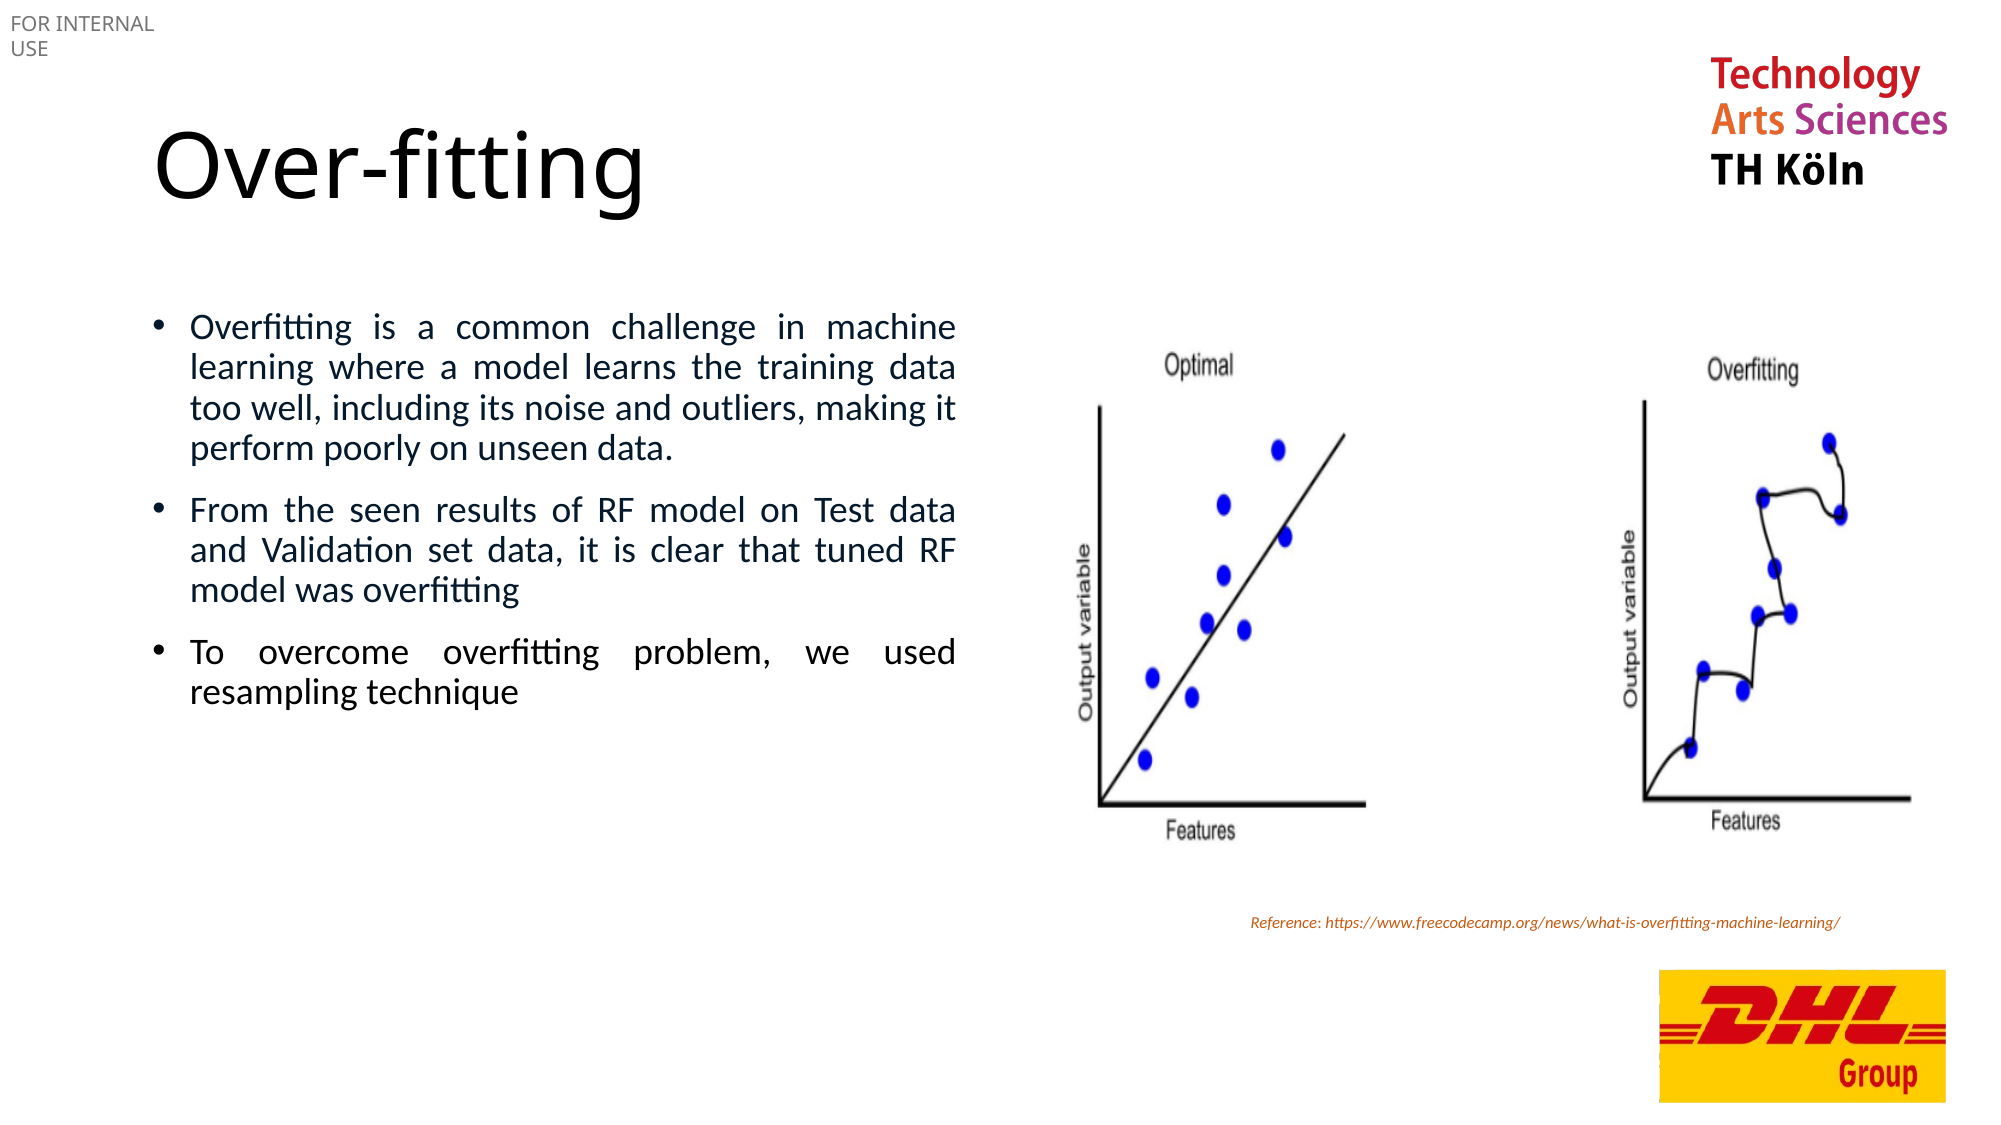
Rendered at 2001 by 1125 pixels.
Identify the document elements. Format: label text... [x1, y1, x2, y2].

picture [1711, 56, 1947, 185]
list Overfitting is a common challenge in machine learning where a model learns the training data too well, including its noise and outliers, making it perform poorly on unseen data. From the seen results of RF model on Test data and Validation set data, it is clear that tuned RF model was overfitting To overcome overfitting problem, we used resampling technique [137, 299, 973, 1014]
text_box Reference: https://www.freecodecamp.org/news/what-is-overfitting-machine-learning/ [1235, 913, 1884, 940]
title Over-fitting [137, 59, 1863, 278]
picture [1027, 198, 1960, 913]
picture [1658, 966, 1947, 1104]
